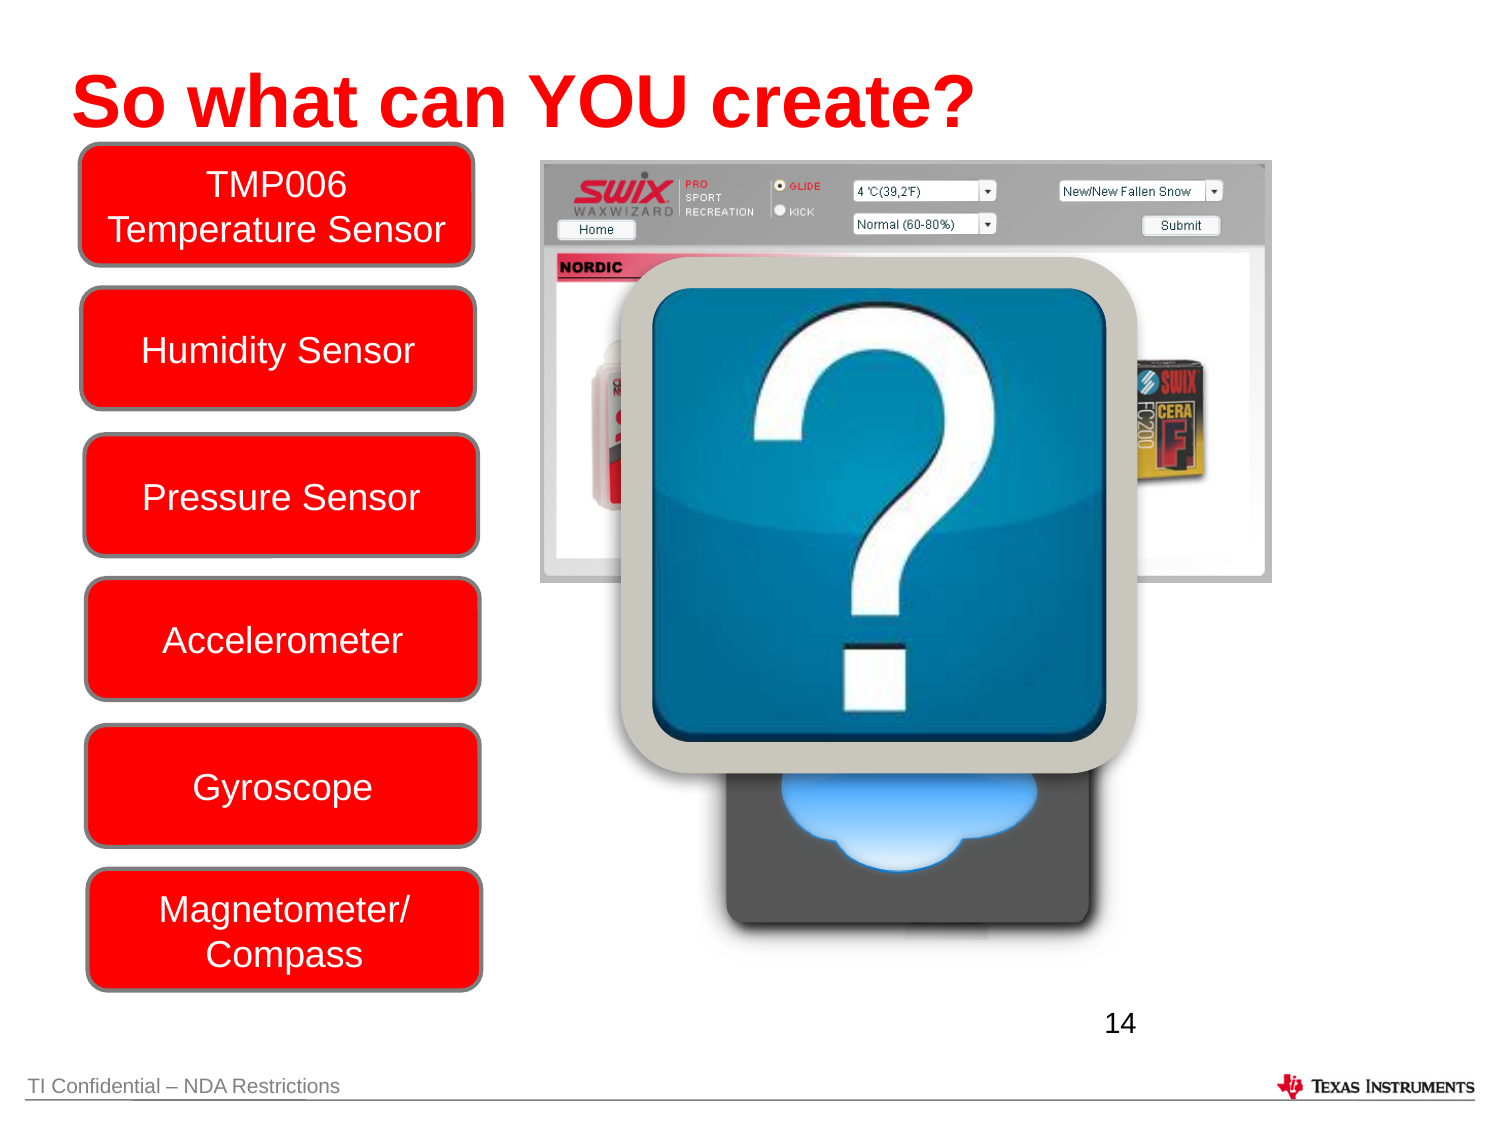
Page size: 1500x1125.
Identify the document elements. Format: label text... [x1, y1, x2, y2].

text_box Pressure Sensor [82, 432, 481, 559]
text_box Magnetometer/ Compass [85, 866, 484, 993]
picture [540, 159, 1273, 951]
title So what can YOU create? [56, 0, 1444, 196]
text_box Gyroscope [83, 722, 482, 849]
text_box Humidity Sensor [79, 285, 478, 412]
picture [1275, 1072, 1475, 1099]
text_box Accelerometer [83, 575, 482, 703]
slide_number 14 [1089, 997, 1440, 1031]
text_box TMP006 Temperature Sensor [77, 141, 476, 268]
